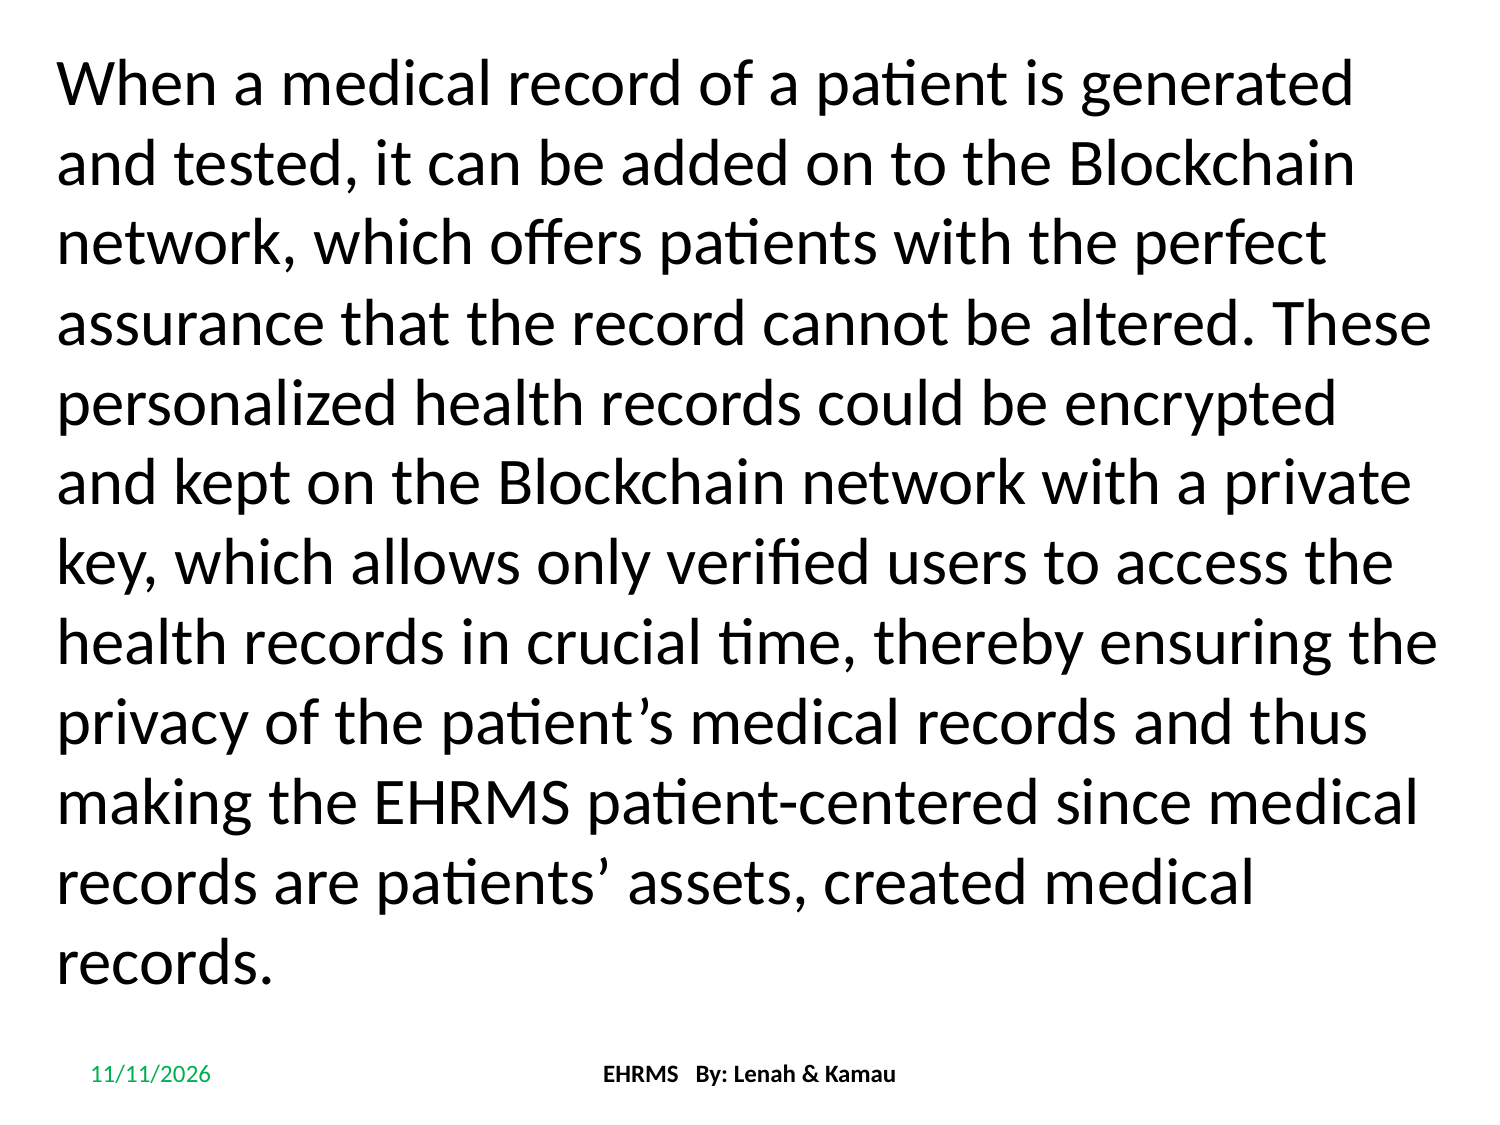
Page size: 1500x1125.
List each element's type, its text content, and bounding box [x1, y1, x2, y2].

subtitle When a medical record of a patient is generated and tested, it can be added on to the Blockchain network, which offers patients with the perfect assurance that the record cannot be altered. These personalized health records could be encrypted and kept on the Blockchain network with a private key, which allows only verified users to access the health records in crucial time, thereby ensuring the privacy of the patient’s medical records and thus making the EHRMS patient-centered since medical records are patients’ assets, created medical records. [41, 30, 1459, 1106]
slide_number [75, 1042, 425, 1103]
footer EHRMS By: Lenah & Kamau [512, 1042, 988, 1103]
